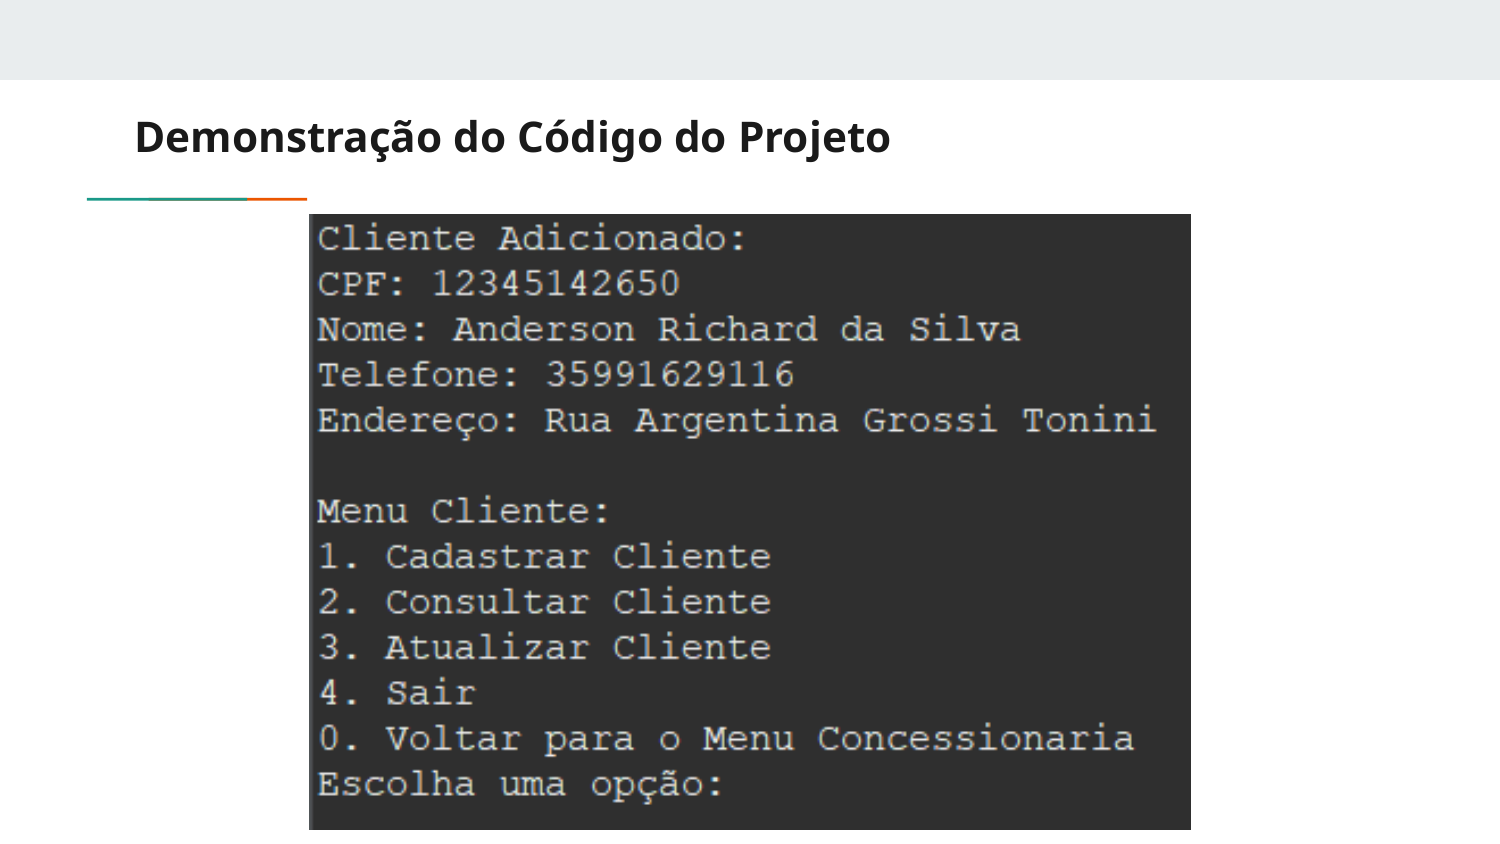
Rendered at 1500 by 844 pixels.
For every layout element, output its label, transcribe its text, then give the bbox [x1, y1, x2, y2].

title Demonstração do Código do Projeto [119, 91, 1381, 180]
picture [309, 214, 1191, 831]
